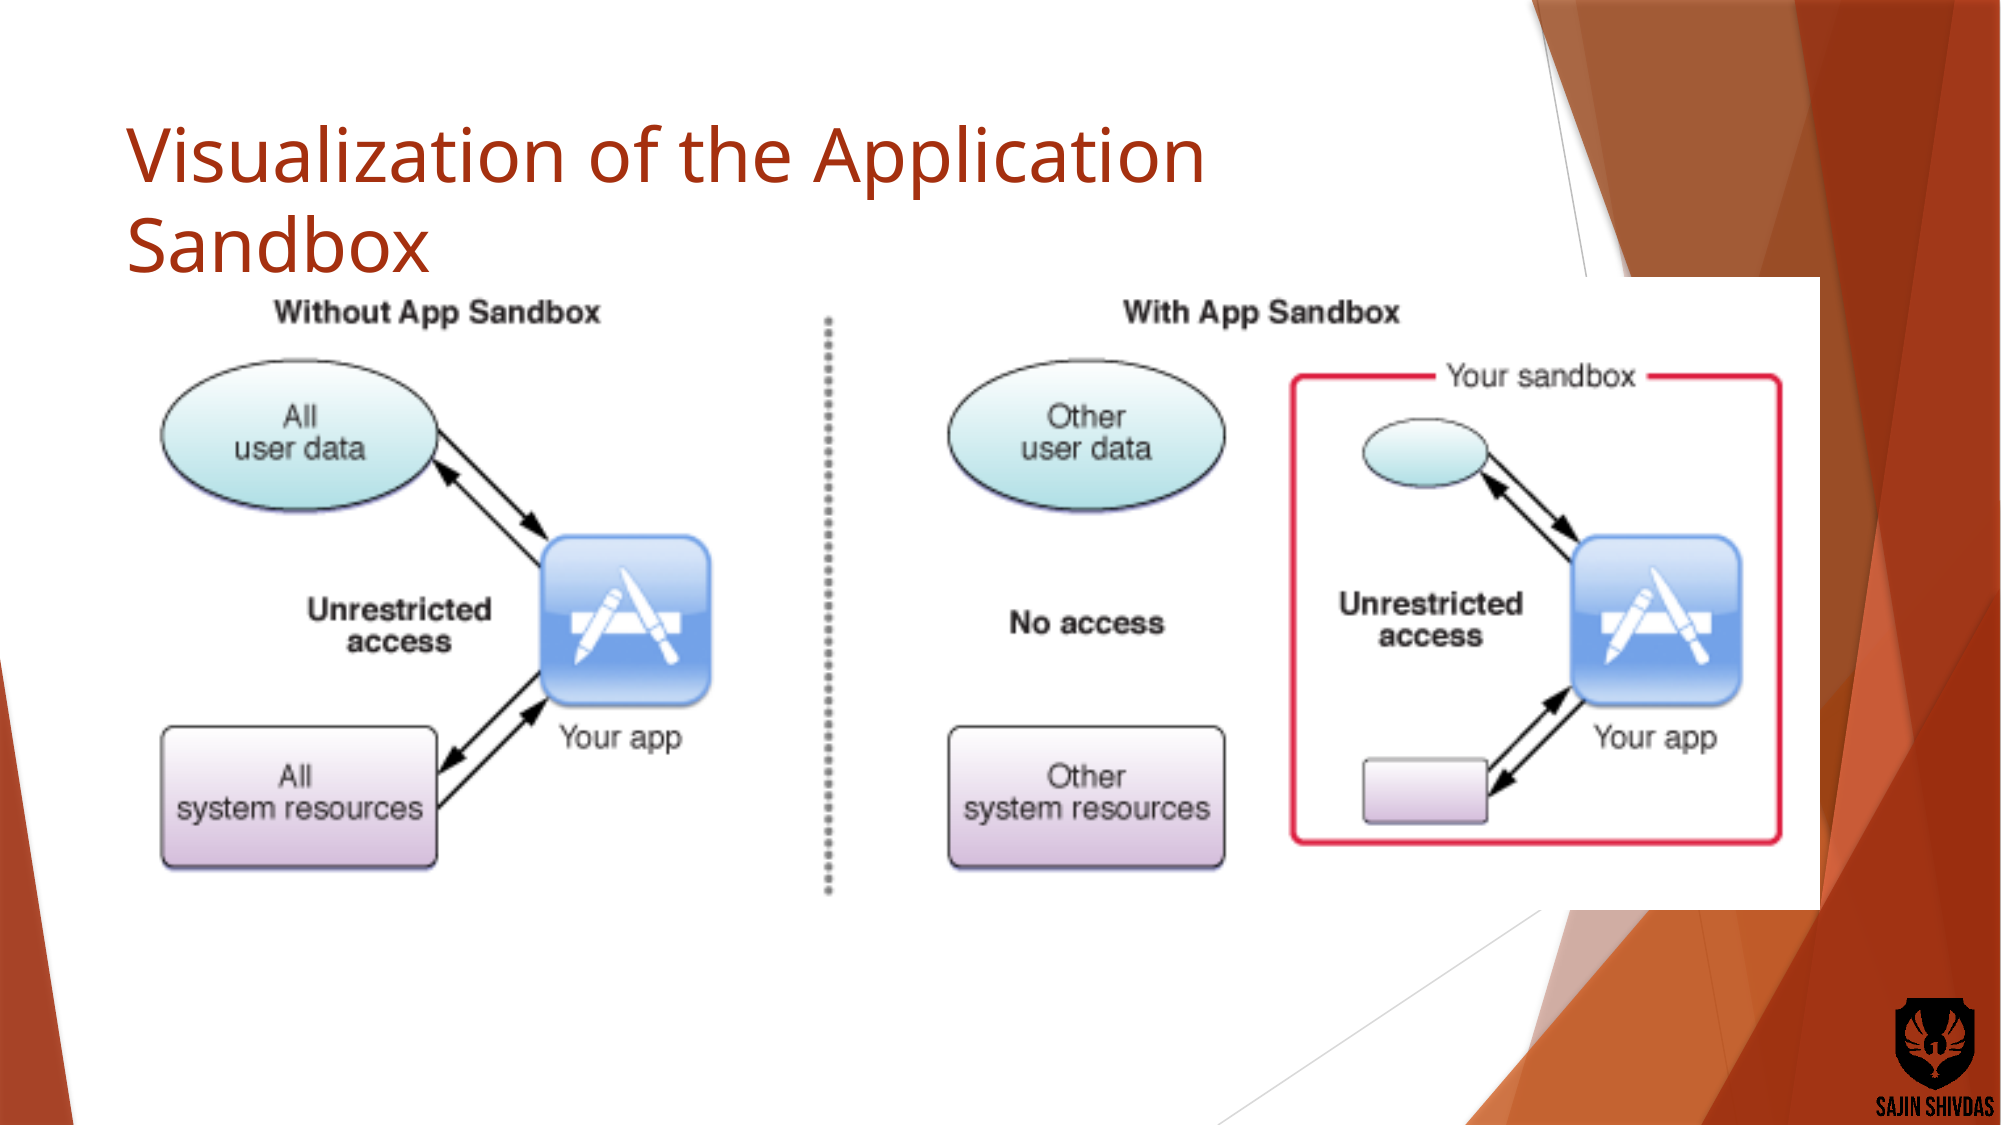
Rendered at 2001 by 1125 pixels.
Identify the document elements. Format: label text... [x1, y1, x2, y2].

picture [1863, 985, 2001, 1125]
picture [136, 276, 1820, 911]
title Visualization of the Application Sandbox [111, 99, 1522, 317]
